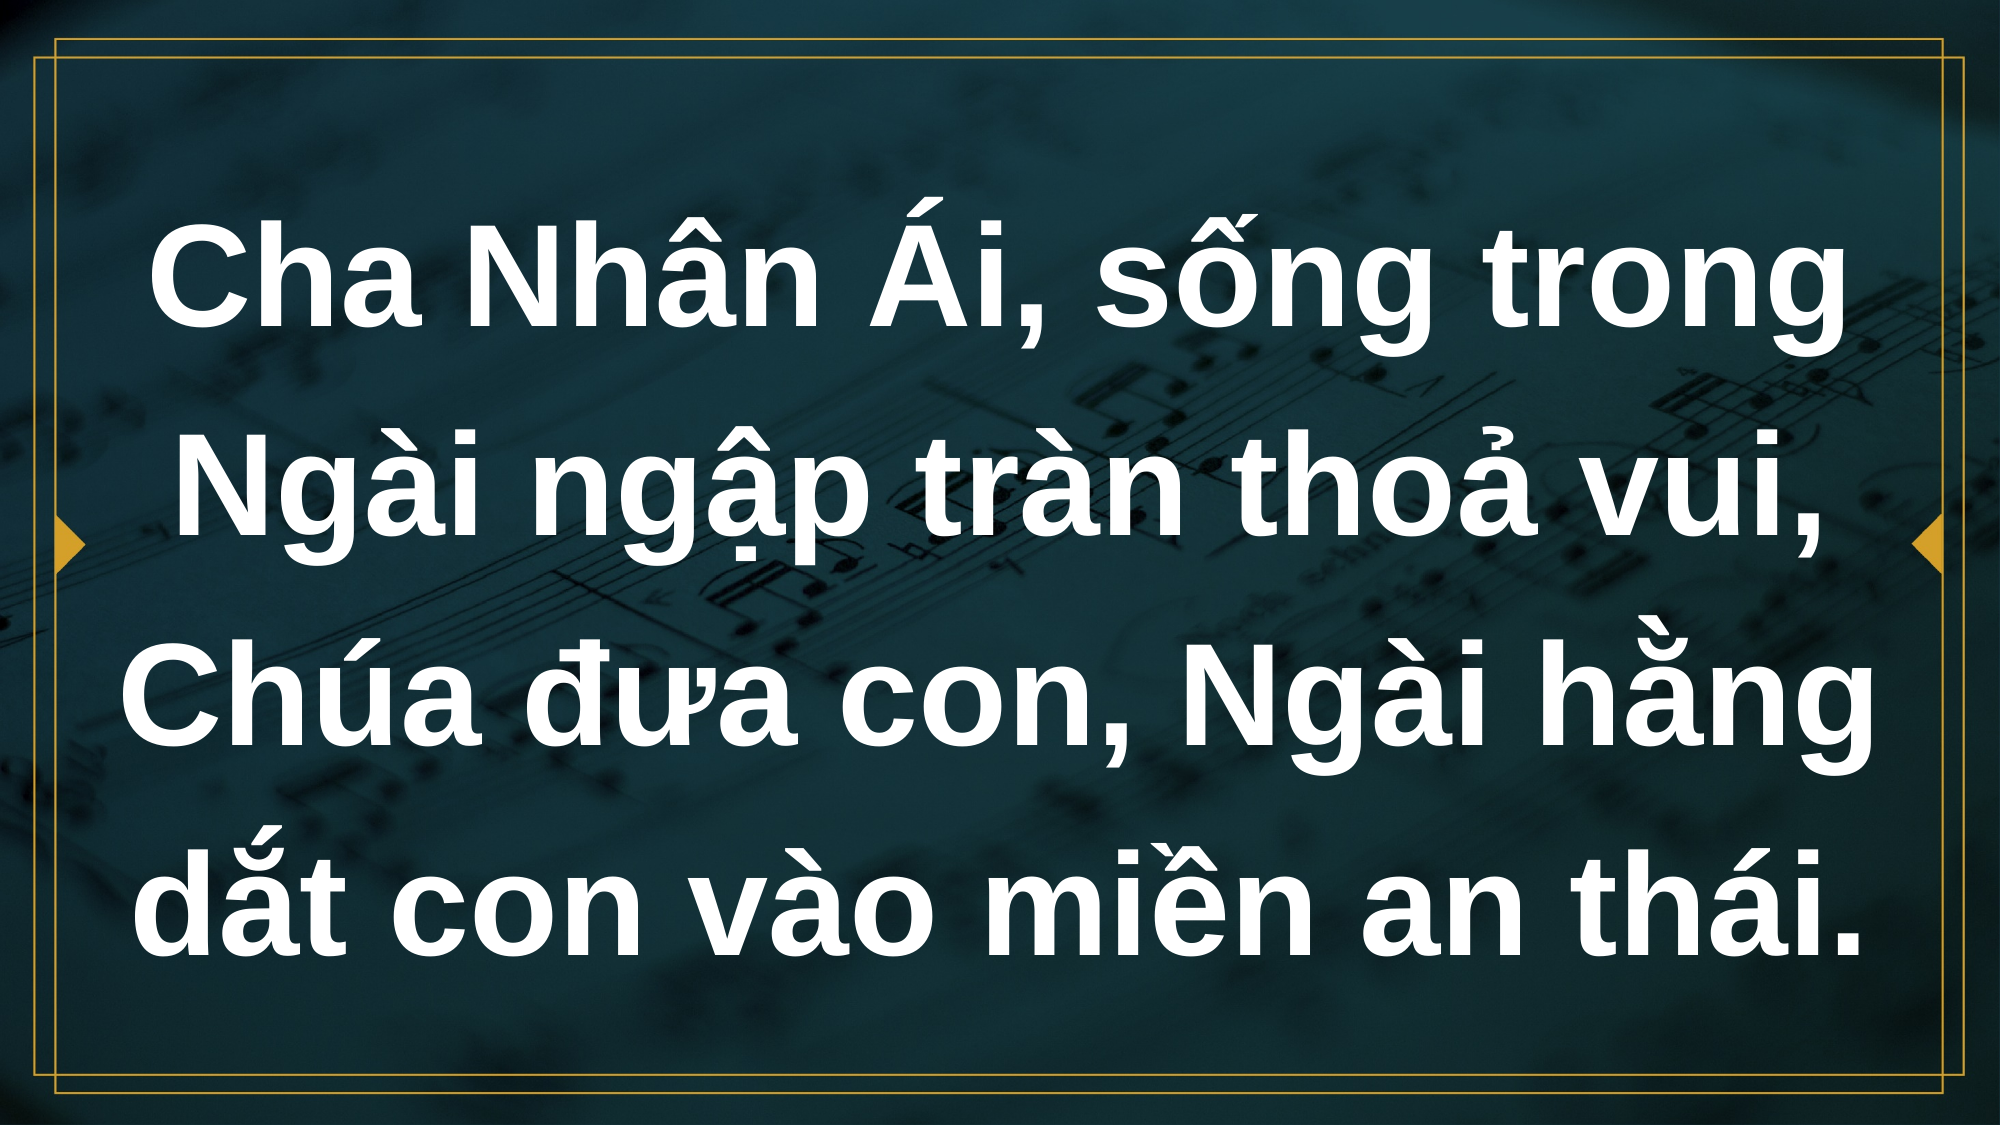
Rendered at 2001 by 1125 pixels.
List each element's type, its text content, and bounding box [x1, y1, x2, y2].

picture [0, 0, 2000, 1125]
title Cha Nhân Ái, sống trong Ngài ngập tràn thoả vui, Chúa đưa con, Ngài hằng dắt con vào miền an thái. [55, 53, 1945, 1077]
